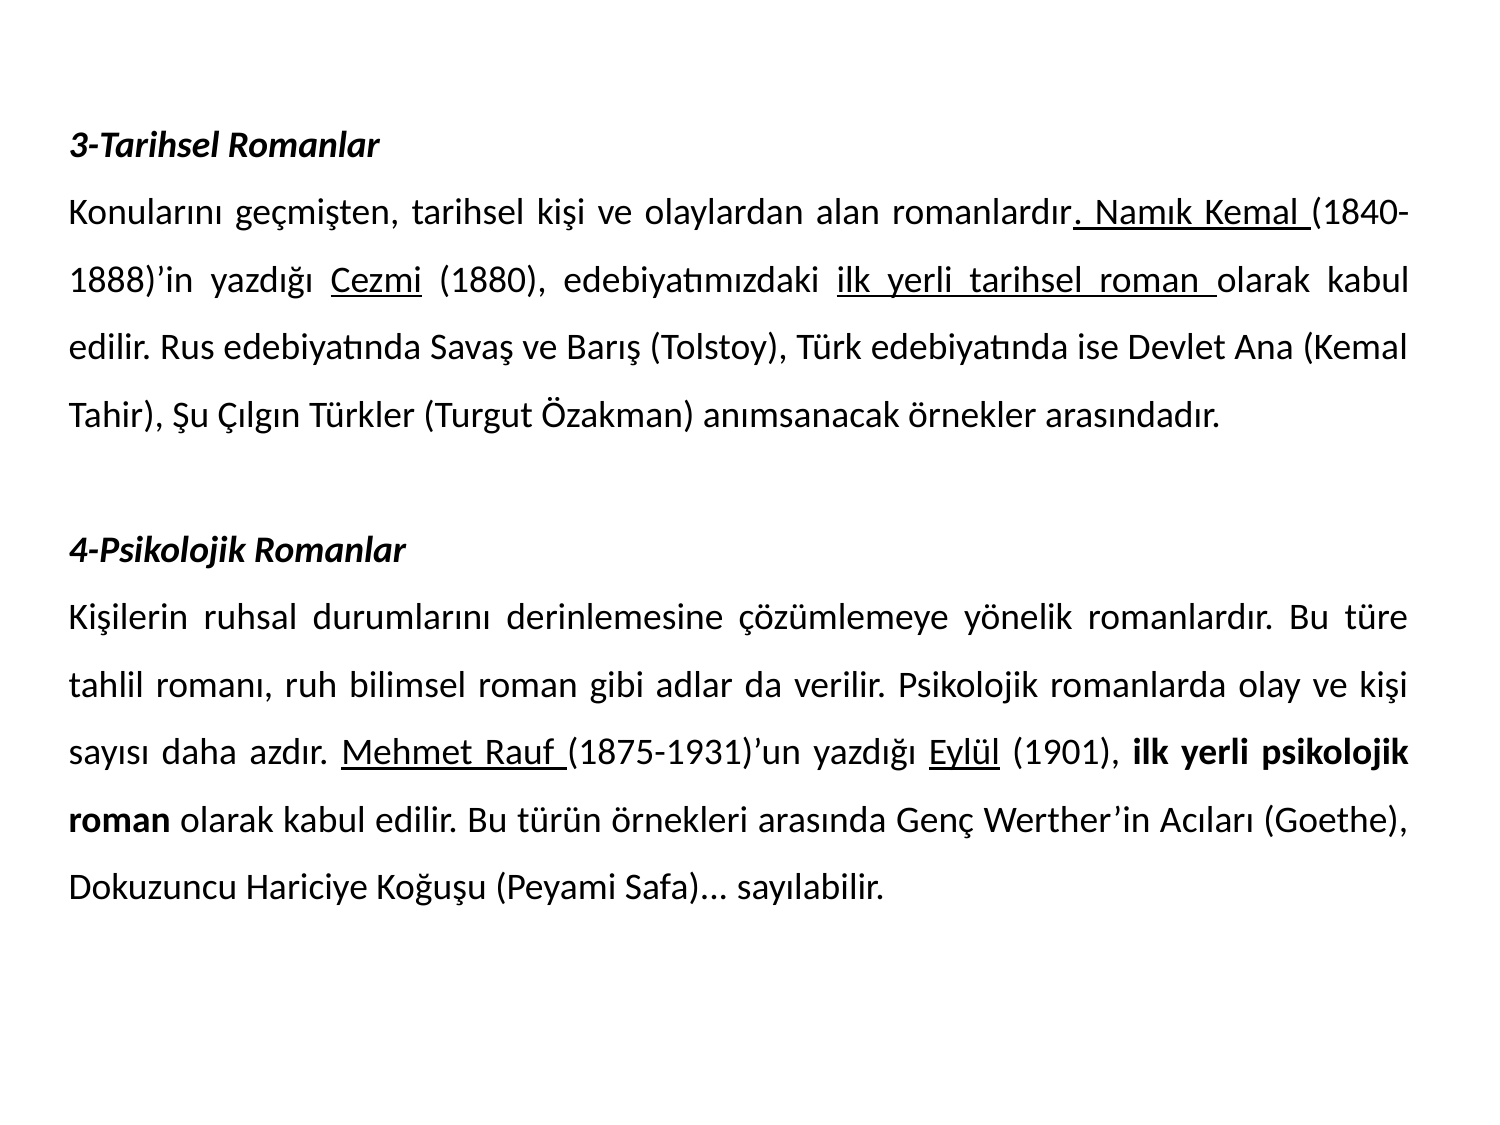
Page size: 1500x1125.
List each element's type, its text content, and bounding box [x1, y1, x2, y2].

text_box 3-Tarihsel Romanlar Konularını geçmişten, tarihsel kişi ve olaylardan alan romanlardır. Namık Kemal (1840-1888)’in yazdığı Cezmi (1880), edebiyatımızdaki ilk yerli tarihsel roman olarak kabul edilir. Rus edebiyatında Savaş ve Barış (Tolstoy), Türk edebiyatında ise Devlet Ana (Kemal Tahir), Şu Çılgın Türkler (Turgut Özakman) anımsanacak örnekler arasındadır. 4-Psikolojik Romanlar Kişilerin ruhsal durumlarını derinlemesine çözümlemeye yönelik romanlardır. Bu türe tahlil romanı, ruh bilimsel roman gibi adlar da verilir. Psikolojik romanlarda olay ve kişi sayısı daha azdır. Mehmet Rauf (1875-1931)’un yazdığı Eylül (1901), ilk yerli psikolojik roman olarak kabul edilir. Bu türün örnekleri arasında Genç Werther’in Acıları (Goethe), Dokuzuncu Hariciye Koğuşu (Peyami Safa)... sayılabilir. [54, 89, 1425, 915]
